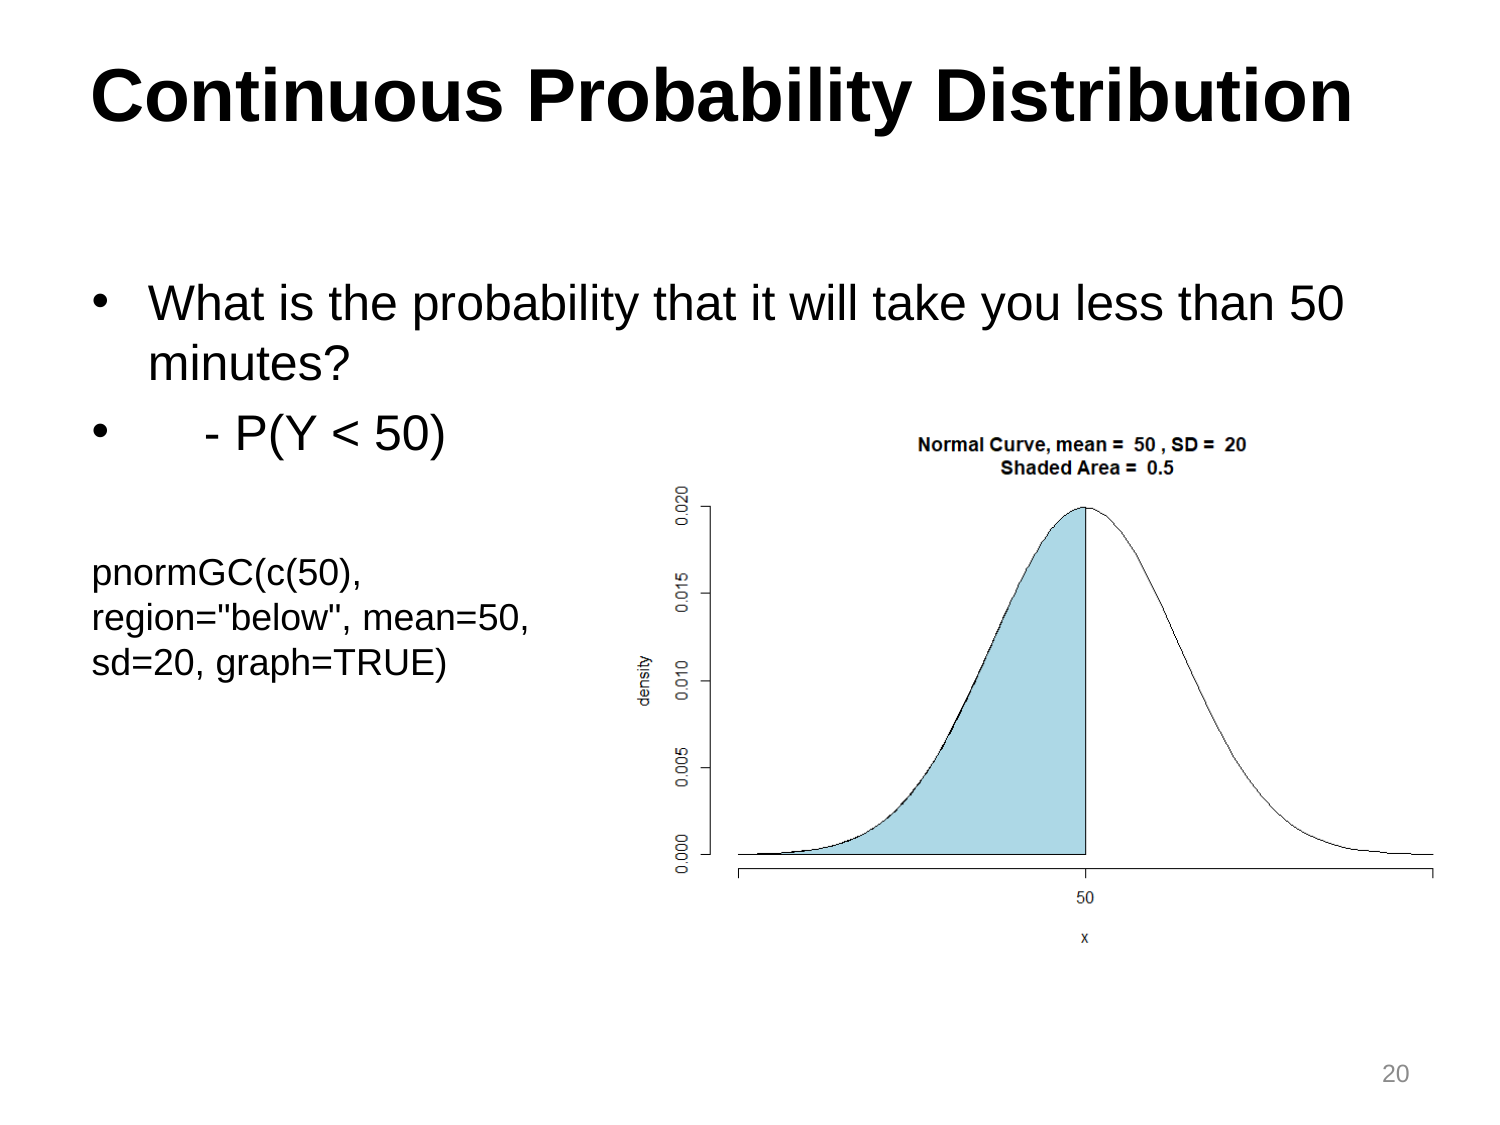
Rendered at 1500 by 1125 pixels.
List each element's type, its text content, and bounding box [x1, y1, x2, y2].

slide_number 20 [1074, 1042, 1425, 1103]
picture [631, 414, 1500, 967]
title Continuous Probability Distribution [75, 45, 1424, 138]
list What is the probability that it will take you less than 50 minutes? - P(Y < 50) [76, 262, 1436, 906]
text_box pnormGC(c(50), region="below", mean=50, sd=20, graph=TRUE) [76, 540, 574, 690]
